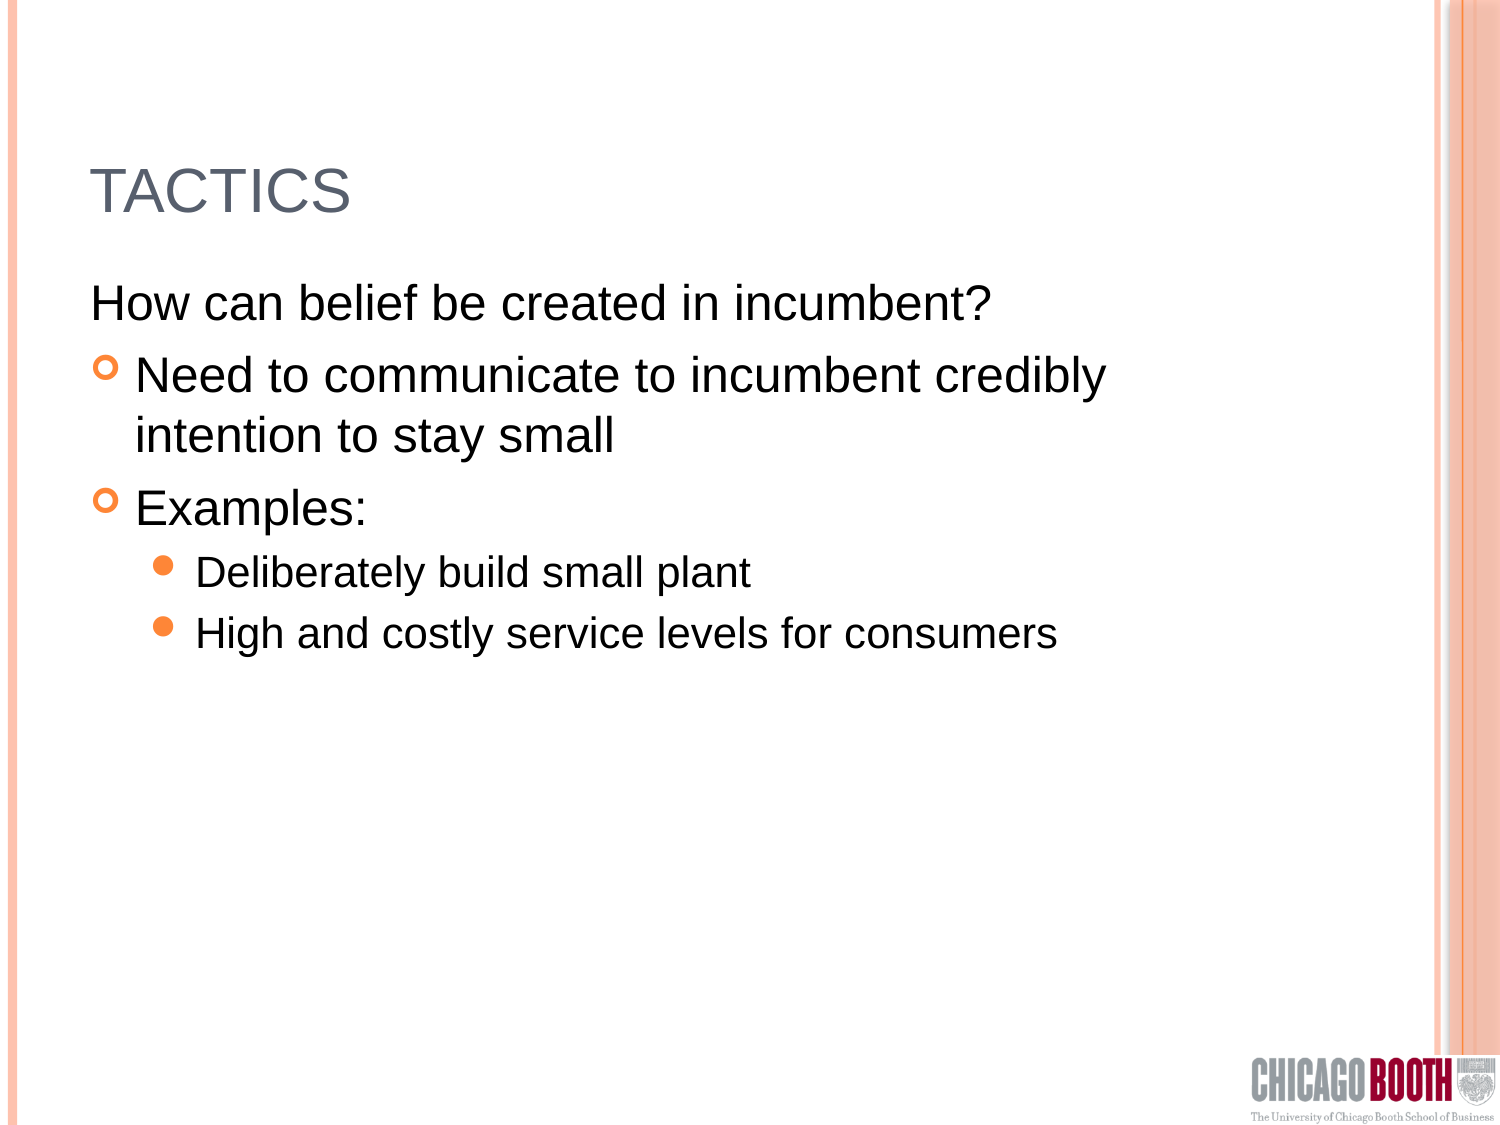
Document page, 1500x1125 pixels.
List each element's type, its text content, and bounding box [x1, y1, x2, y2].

list How can belief be created in incumbent? Need to communicate to incumbent credibly intention to stay small Examples: Deliberately build small plant High and costly service levels for consumers [74, 262, 1301, 1063]
picture [1246, 1055, 1500, 1125]
title Tactics [75, 45, 1300, 233]
